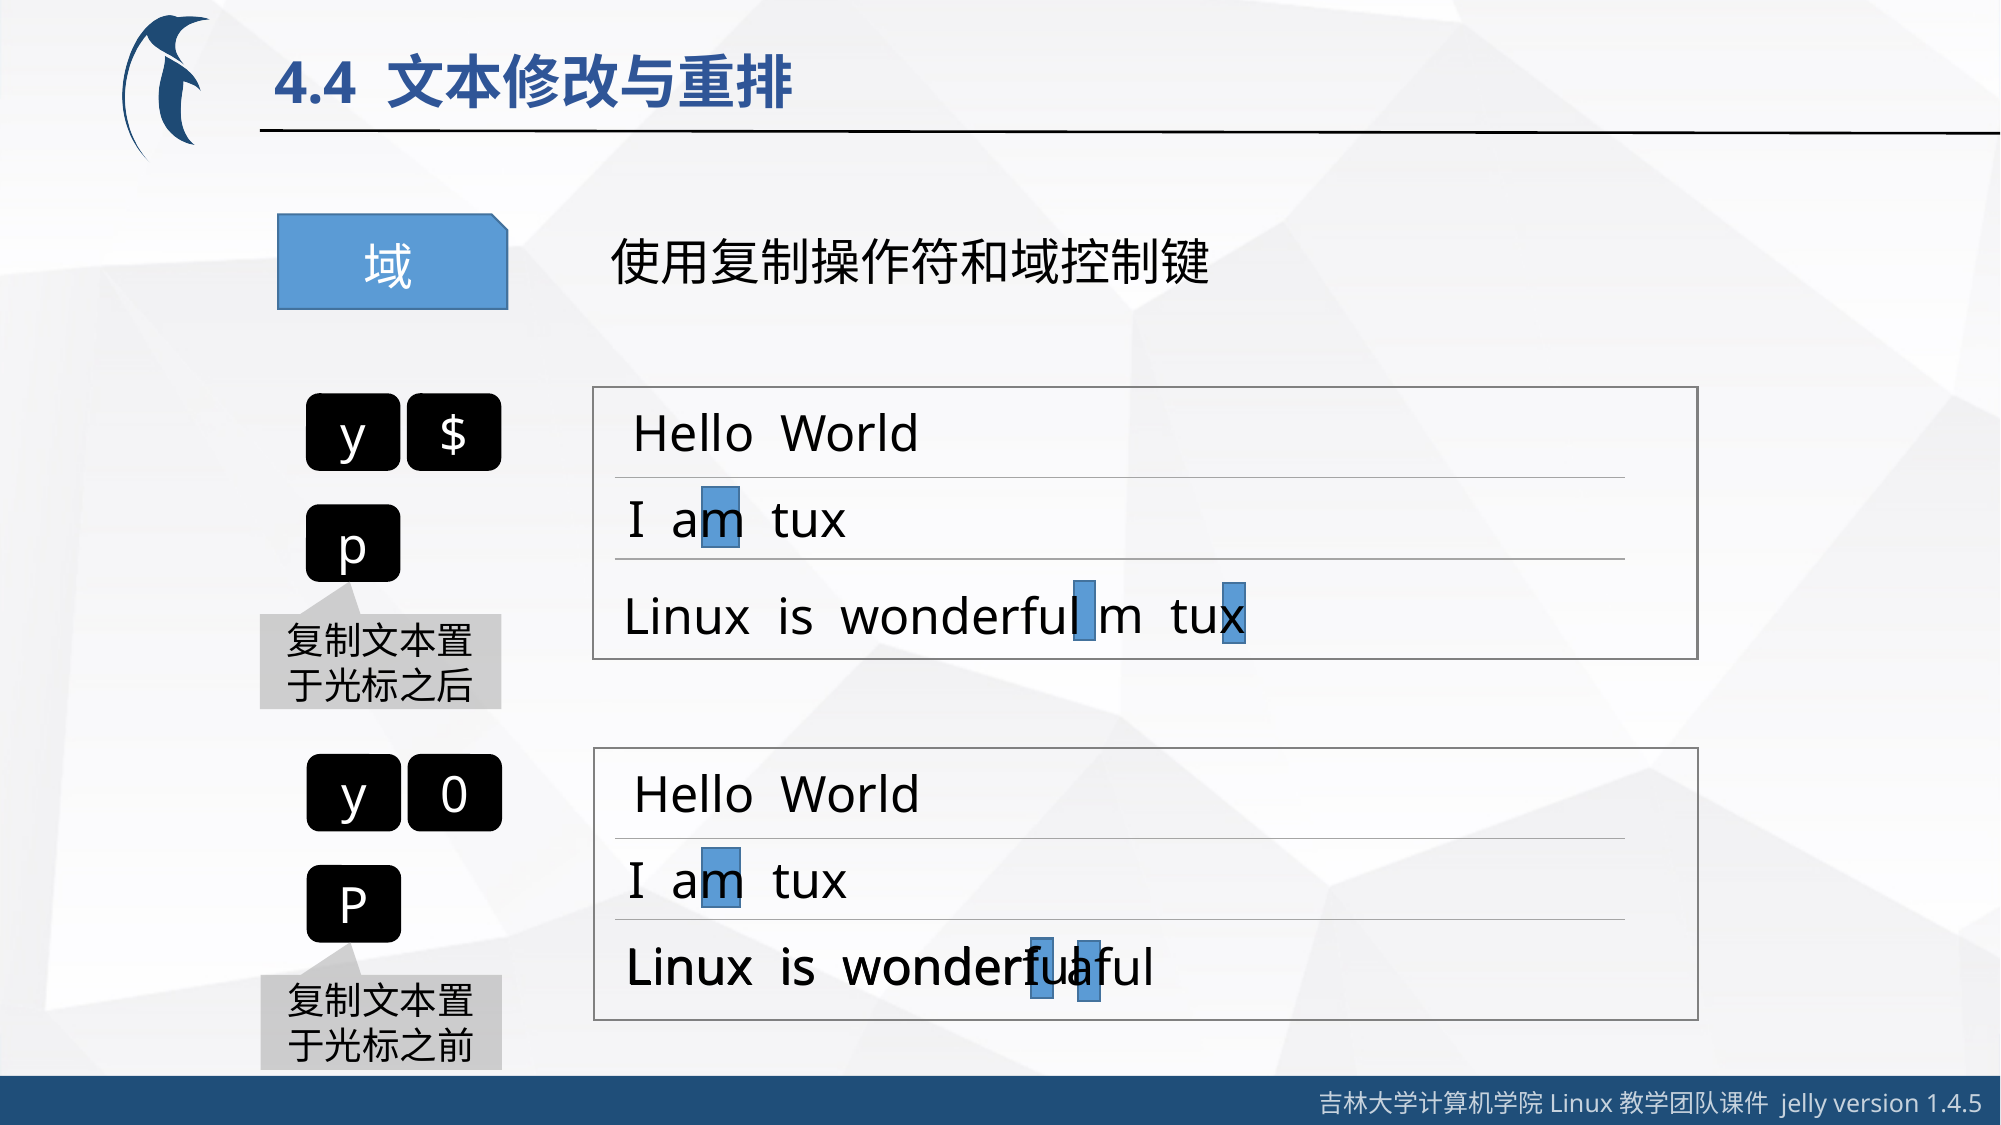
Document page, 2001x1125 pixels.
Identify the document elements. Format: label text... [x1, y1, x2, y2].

text_box [592, 386, 1699, 660]
text_box p [305, 504, 401, 582]
text_box P [306, 864, 402, 943]
picture [0, 0, 2001, 1075]
text_box Linux is wonderI aful [611, 928, 1376, 1003]
text_box 0 [407, 753, 503, 832]
text_box m tux [1082, 576, 1261, 652]
text_box 复制文本置于光标之后 [259, 581, 502, 710]
text_box I am tux [614, 841, 864, 916]
text_box [593, 747, 1699, 1021]
text_box y [306, 753, 402, 832]
text_box I am tux [613, 480, 863, 556]
text_box 4.4 文本修改与重排 [259, 38, 1092, 123]
text_box y [305, 393, 401, 471]
text_box 使用复制操作符和域控制键 [595, 222, 1263, 298]
text_box Hello World [618, 754, 937, 830]
text_box 域 [277, 213, 509, 310]
text_box Linux is wonderful [608, 576, 1082, 652]
text_box Hello World [618, 394, 936, 469]
text_box 复制文本置于光标之前 [260, 942, 502, 1070]
text_box $ [406, 393, 502, 471]
